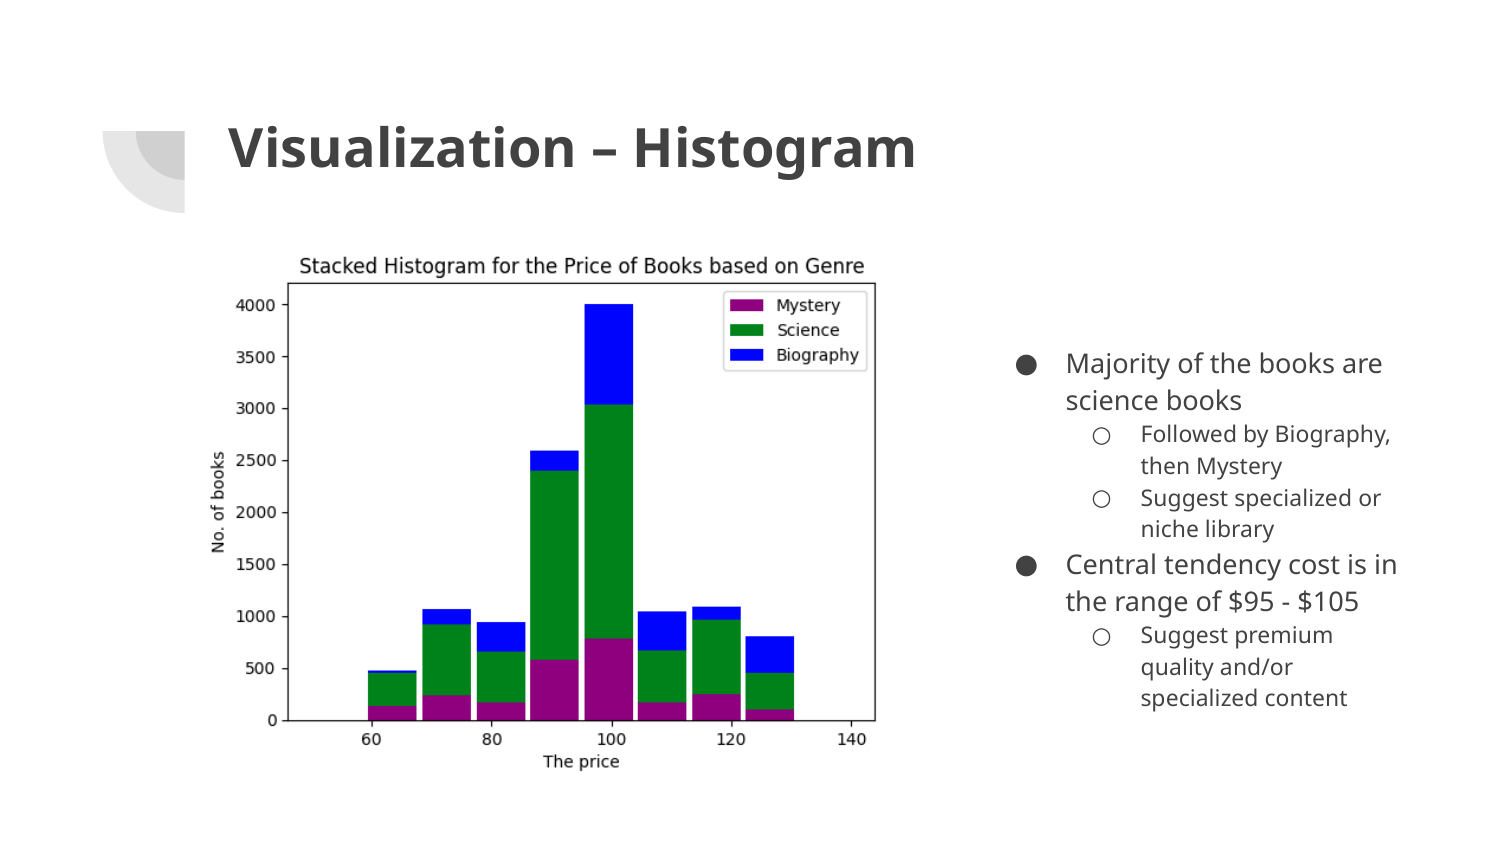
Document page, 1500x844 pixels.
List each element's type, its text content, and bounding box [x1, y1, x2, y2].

title Visualization – Histogram [213, 98, 1368, 263]
picture [200, 245, 890, 778]
list Majority of the books are science books Followed by Biography, then Mystery Suggest specialized or niche library Central tendency cost is in the range of $95 - $105 Suggest premium quality and/or specialized content [975, 326, 1424, 744]
